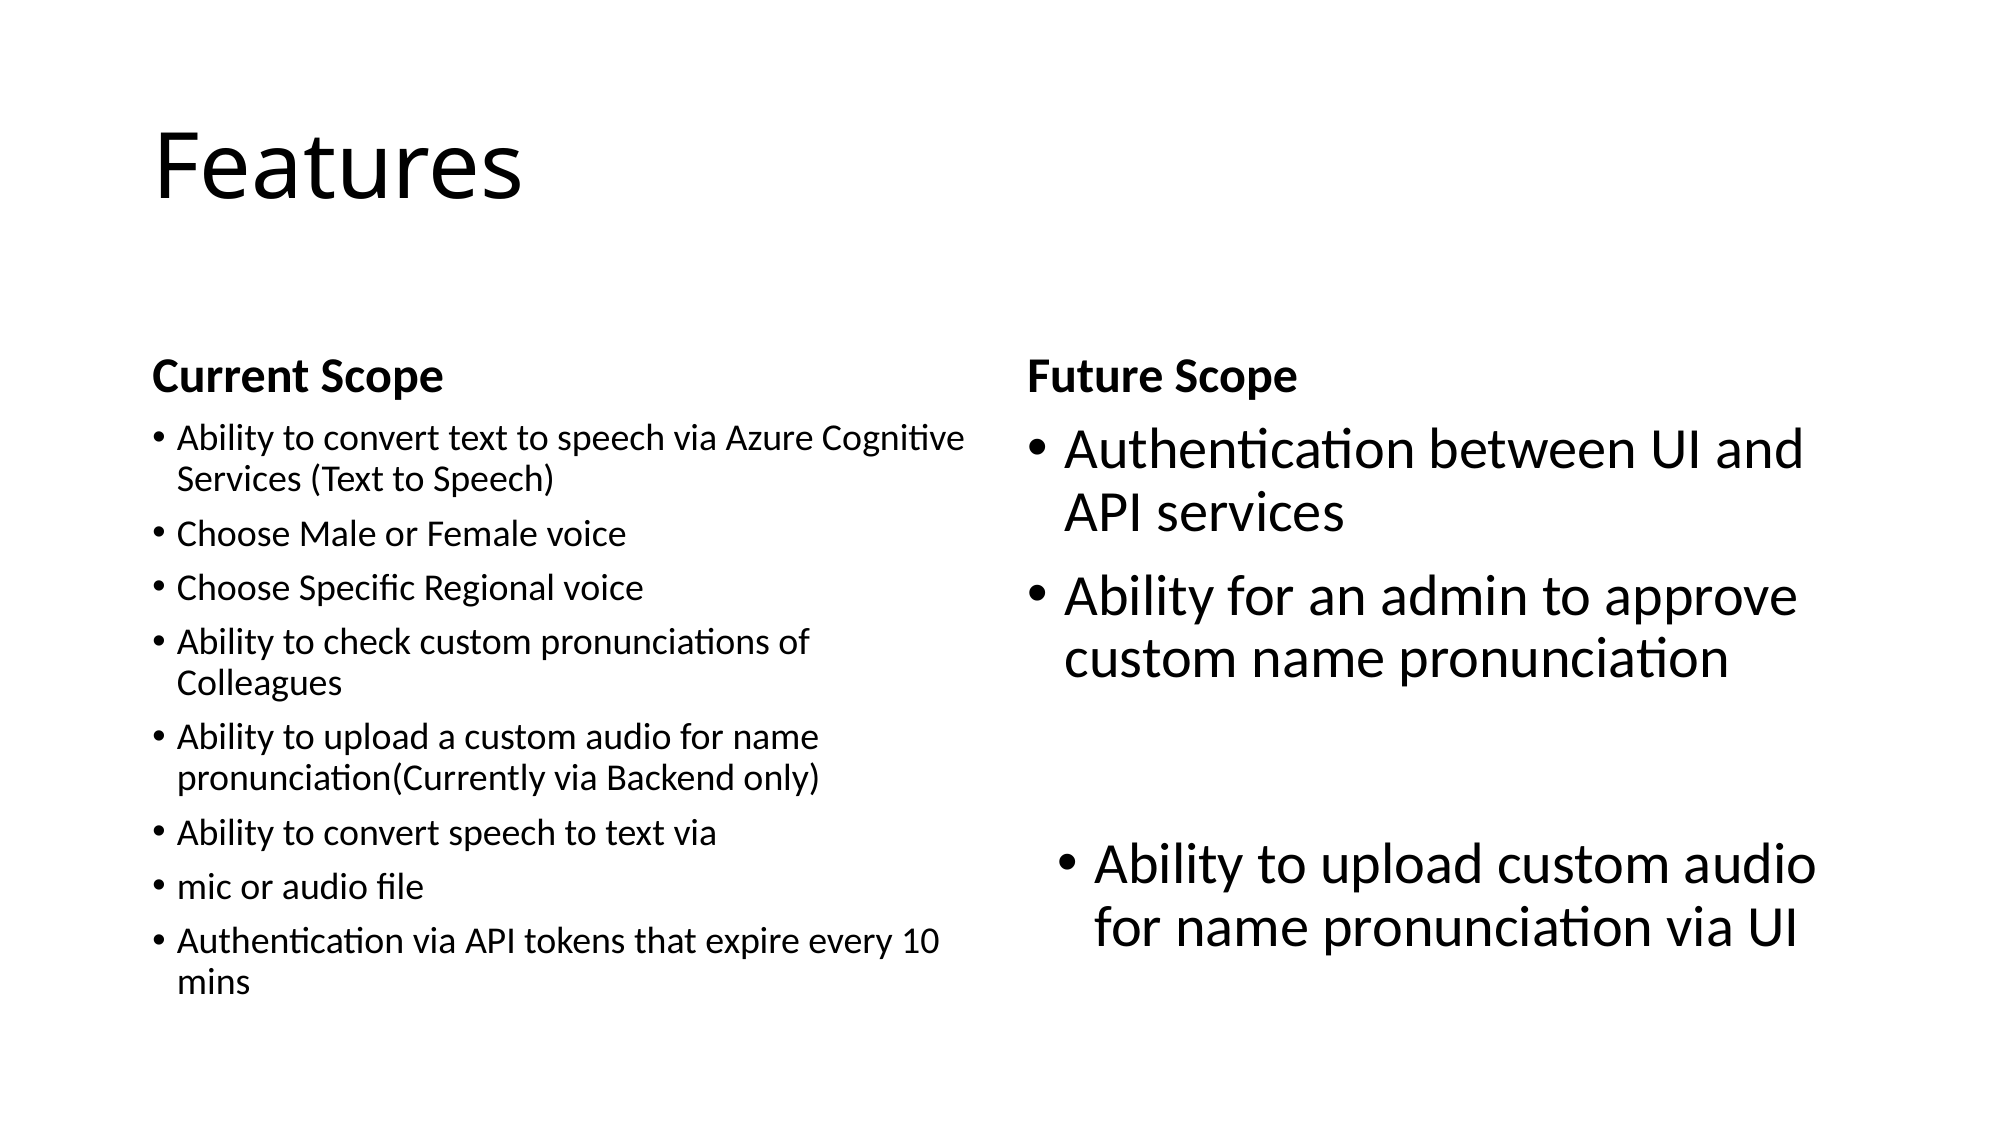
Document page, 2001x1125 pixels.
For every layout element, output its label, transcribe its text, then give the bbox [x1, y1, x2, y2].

text_box Features [137, 59, 1863, 278]
text_box Ability to upload custom audio for name pronunciation via UI [1042, 826, 1893, 1125]
text_box Authentication between UI and API services Ability for an admin to approve custom name pronunciation [1012, 410, 1863, 1016]
text_box Ability to convert text to speech via Azure Cognitive Services (Text to Speech) Choose Male or Female voice Choose Specific Regional voice Ability to check custom pronunciations of Colleagues Ability to upload a custom audio for name pronunciation(Currently via Backend only) Ability to convert speech to text via mic or audio file Authentication via API tokens that expire every 10 mins [137, 410, 984, 1016]
text_box Current Scope [137, 275, 984, 410]
text_box Future Scope [1012, 275, 1863, 410]
